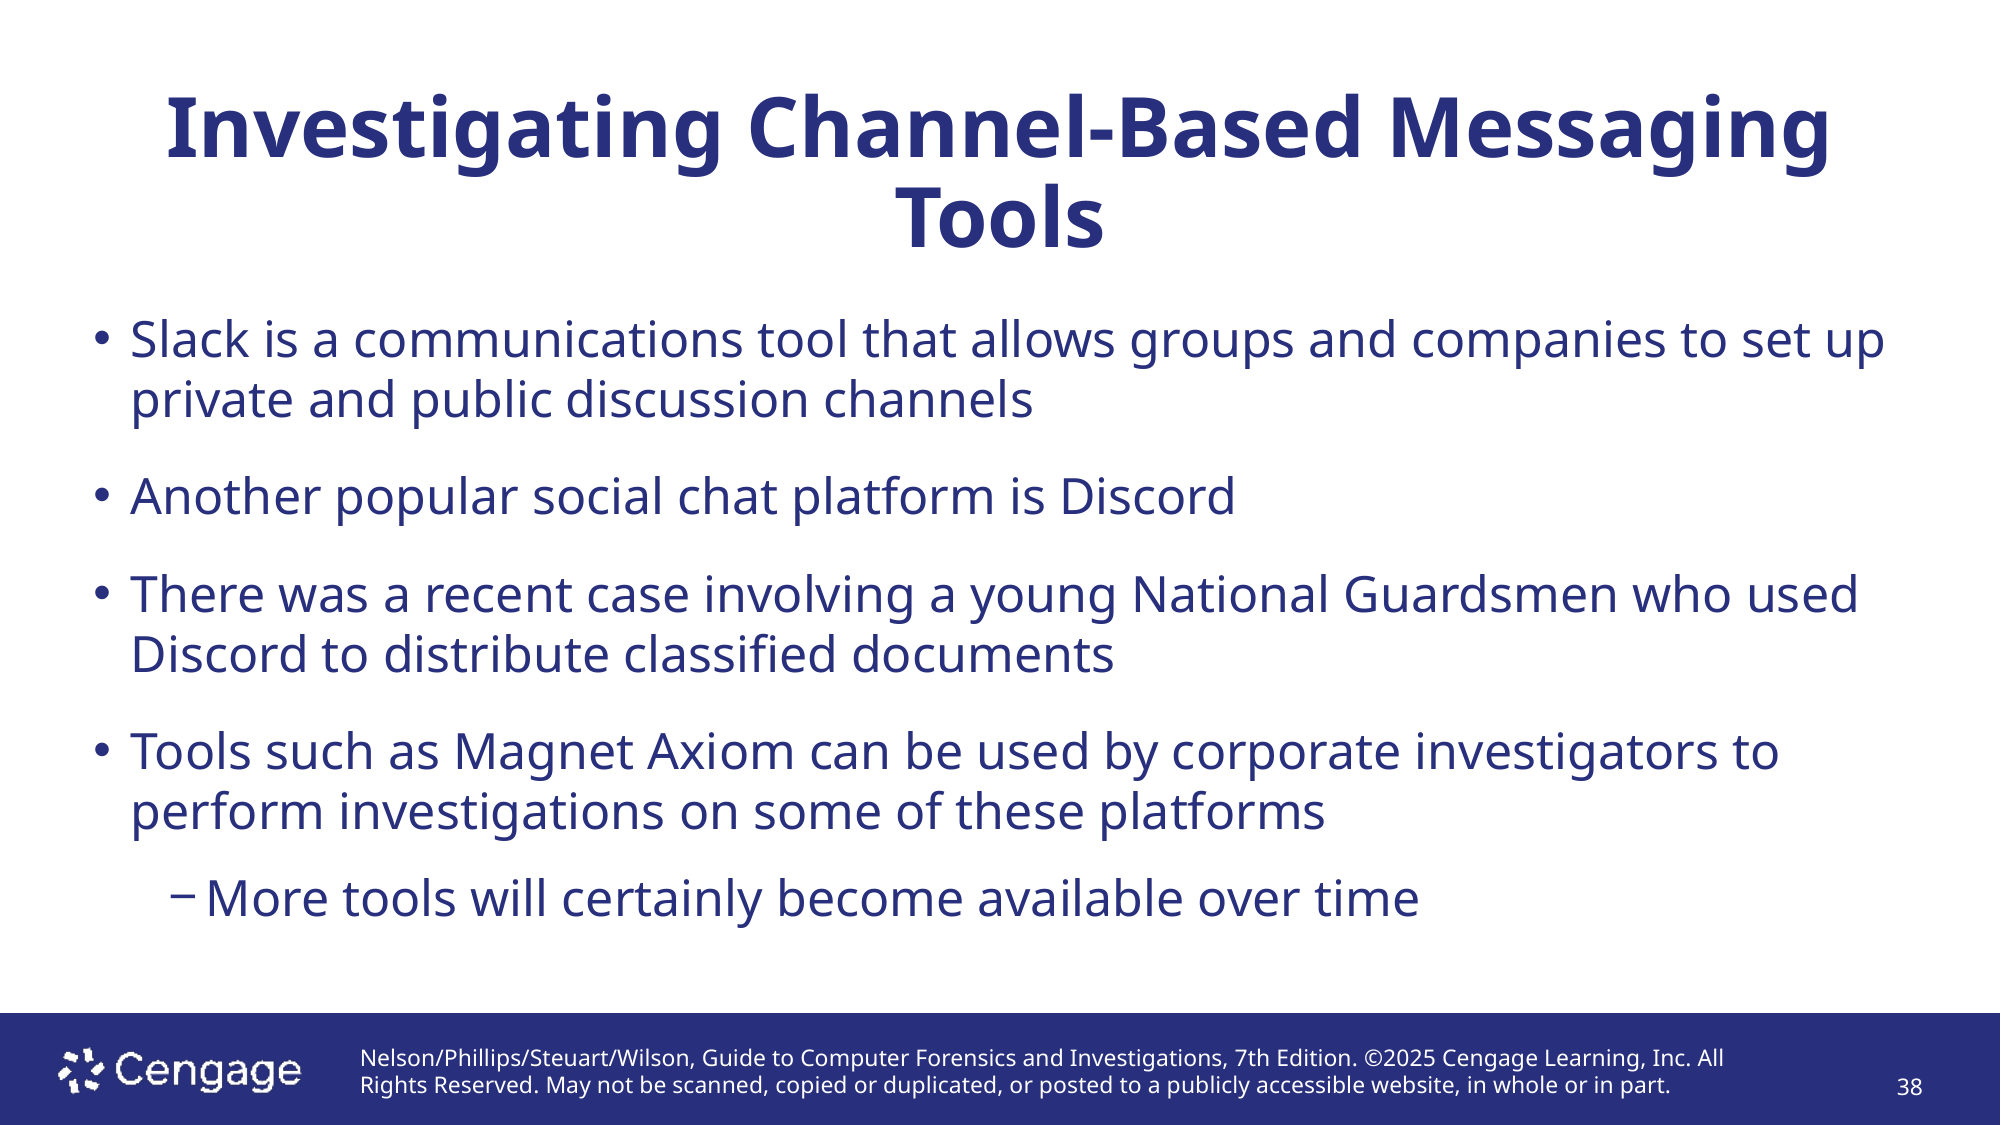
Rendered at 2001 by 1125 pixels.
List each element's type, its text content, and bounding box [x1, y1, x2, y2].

list Slack is a communications tool that allows groups and companies to set up private and public discussion channels Another popular social chat platform is Discord There was a recent case involving a young National Guardsmen who used Discord to distribute classified documents Tools such as Magnet Axiom can be used by corporate investigators to perform investigations on some of these platforms More tools will certainly become available over time [78, 299, 1923, 1014]
title Investigating Channel-Based Messaging Tools [78, 77, 1923, 278]
picture [30, 1020, 329, 1122]
